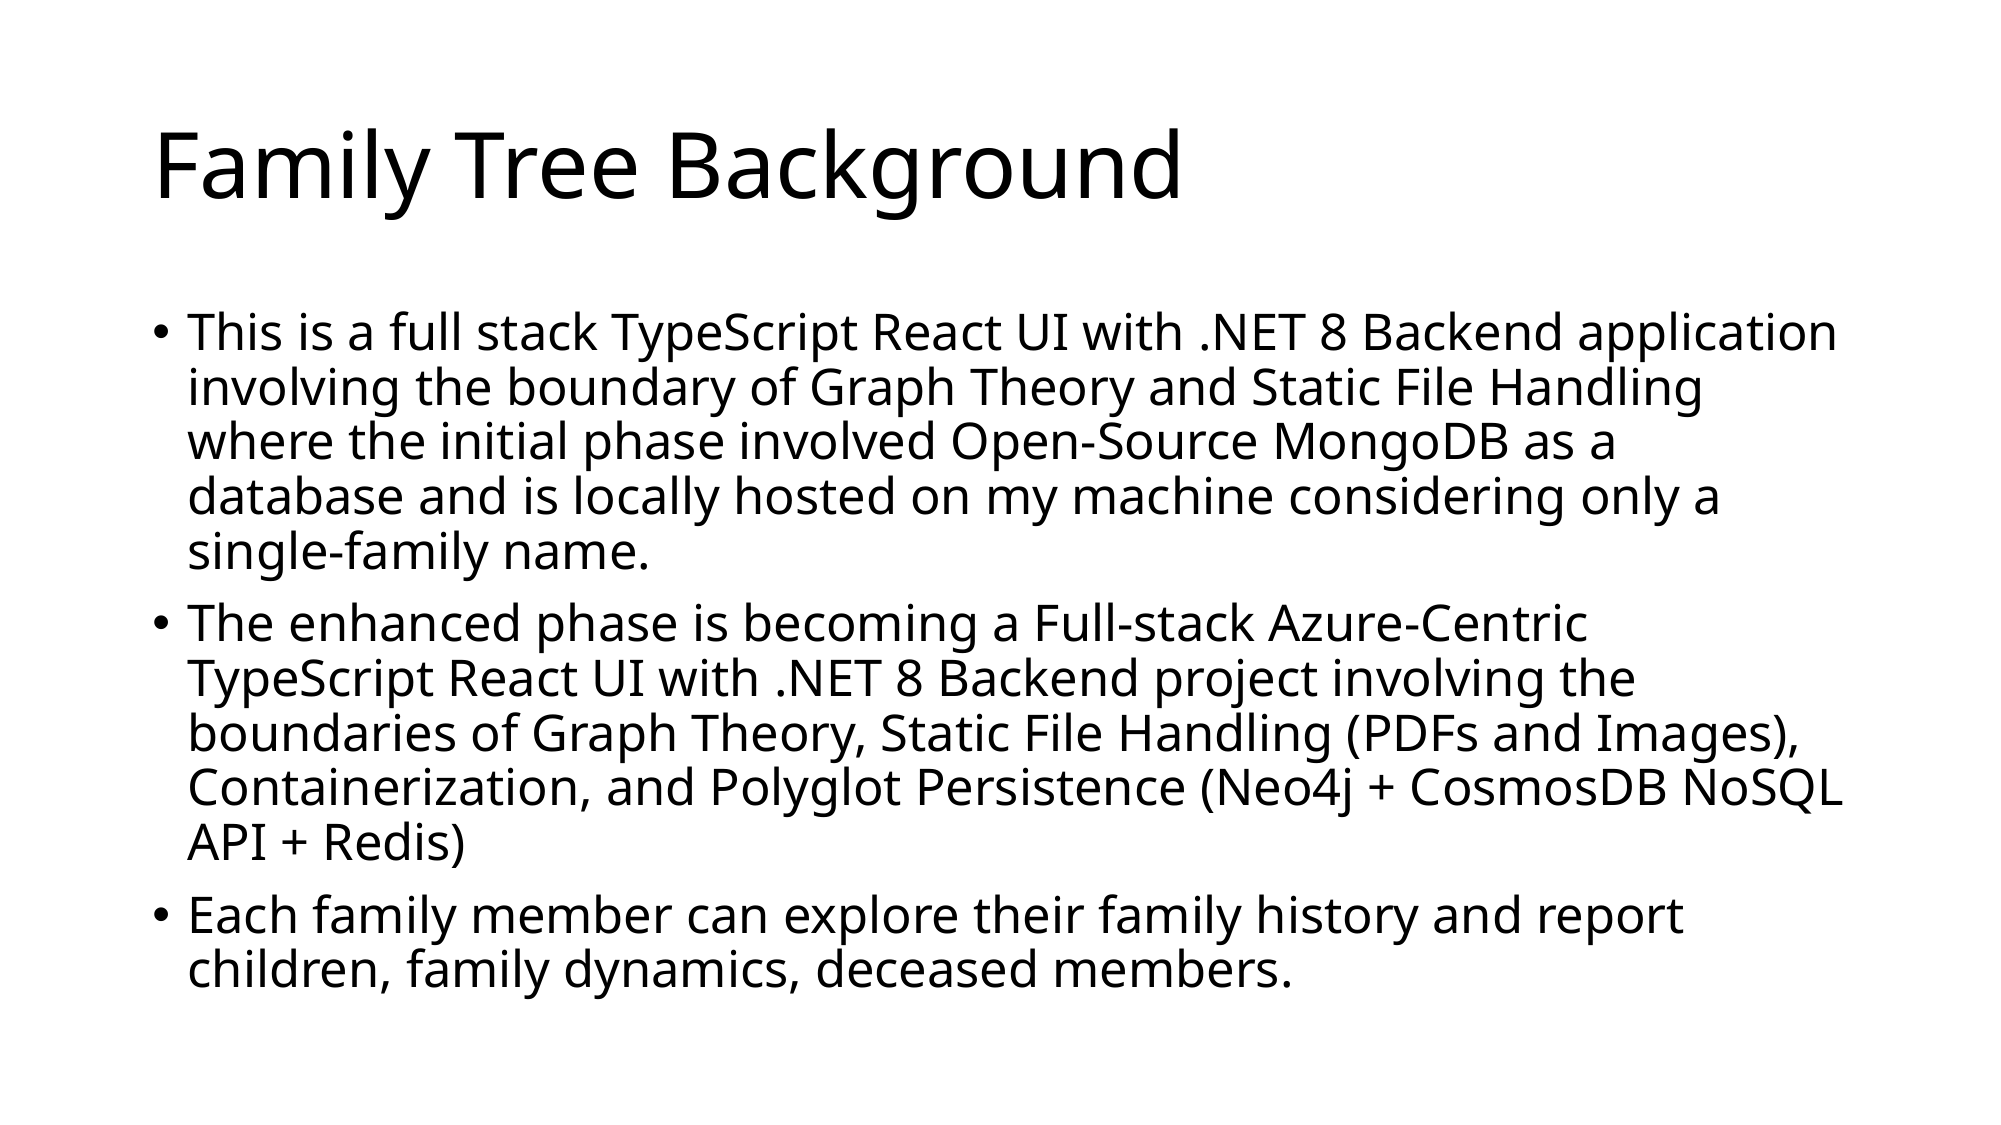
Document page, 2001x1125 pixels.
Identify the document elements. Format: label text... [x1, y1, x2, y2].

list This is a full stack TypeScript React UI with .NET 8 Backend application involving the boundary of Graph Theory and Static File Handling where the initial phase involved Open-Source MongoDB as a database and is locally hosted on my machine considering only a single-family name. The enhanced phase is becoming a Full-stack Azure-Centric TypeScript React UI with .NET 8 Backend project involving the boundaries of Graph Theory, Static File Handling (PDFs and Images), Containerization, and Polyglot Persistence (Neo4j + CosmosDB NoSQL API + Redis) Each family member can explore their family history and report children, family dynamics, deceased members. [137, 299, 1863, 1014]
title Family Tree Background [137, 59, 1863, 278]
